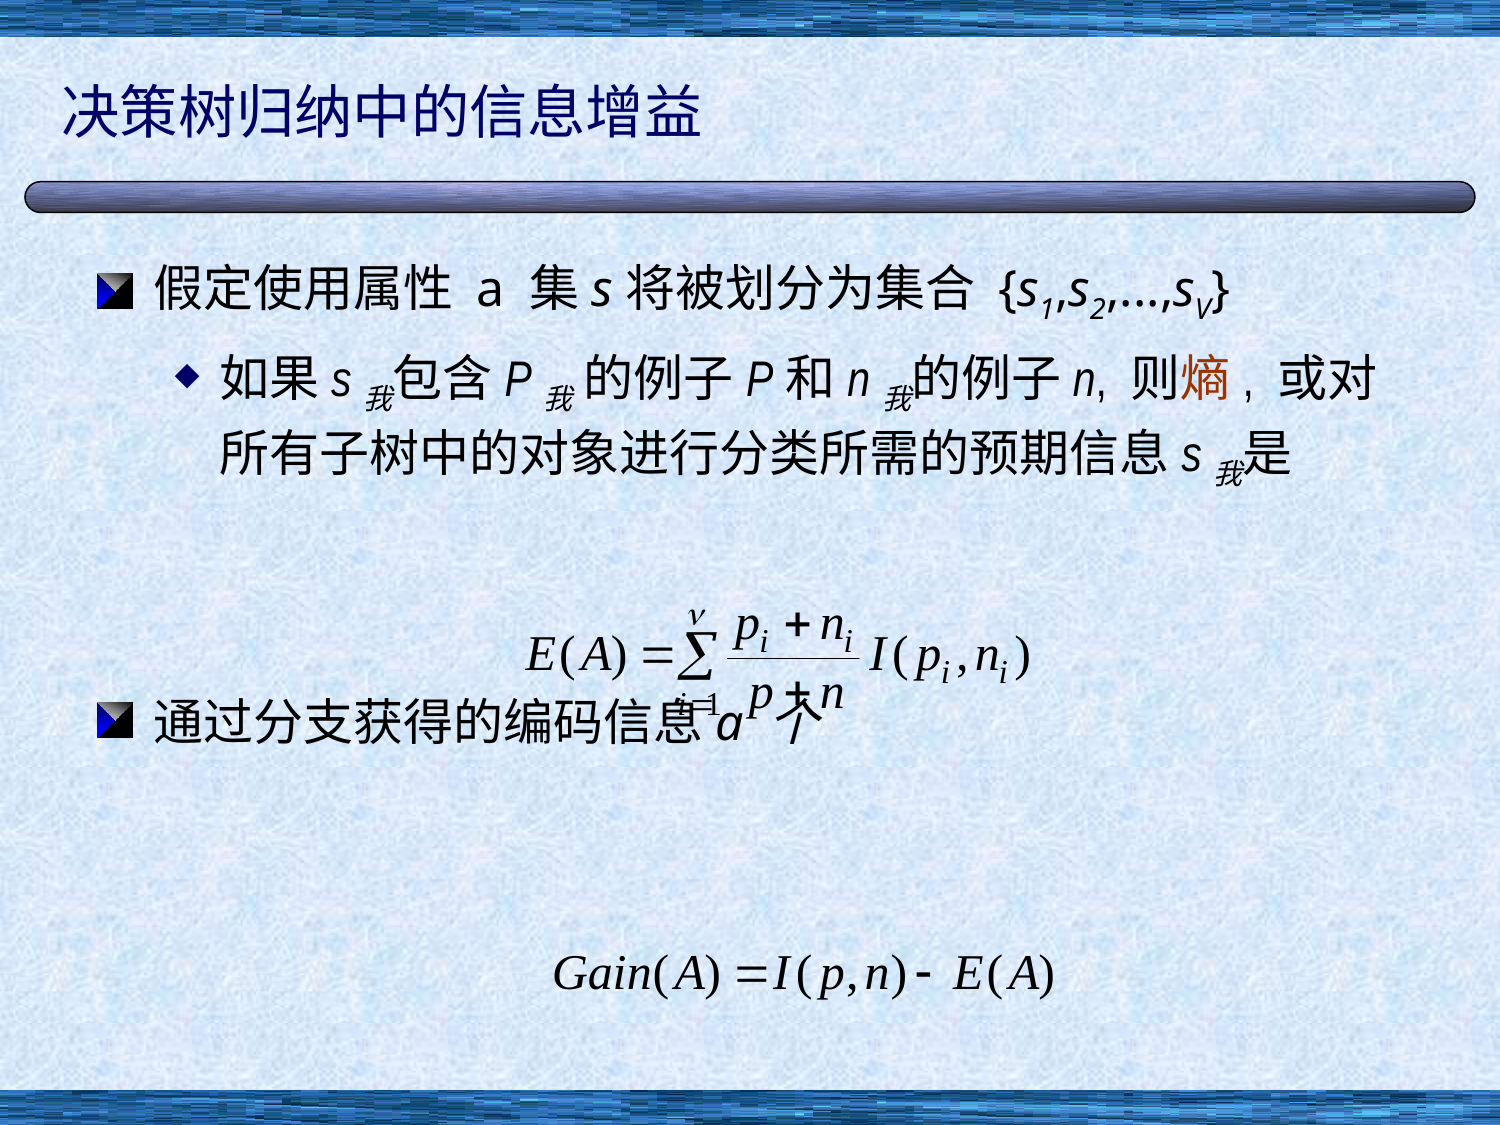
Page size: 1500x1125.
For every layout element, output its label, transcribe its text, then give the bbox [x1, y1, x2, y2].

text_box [520, 595, 1036, 725]
title 决策树归纳中的信息增益 [46, 37, 1500, 153]
picture [0, 0, 1500, 1125]
list 假定使用属性 a 集s将被划分为集合 {s1,s2,...,sV} 如果s我包含P我 的例子P和n我的例子n, 则熵, 或对所有子树中的对象进行分类所需的预期信息s我是 通过分支获得的编码信息a 个 [82, 242, 1408, 1018]
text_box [549, 949, 1059, 1007]
